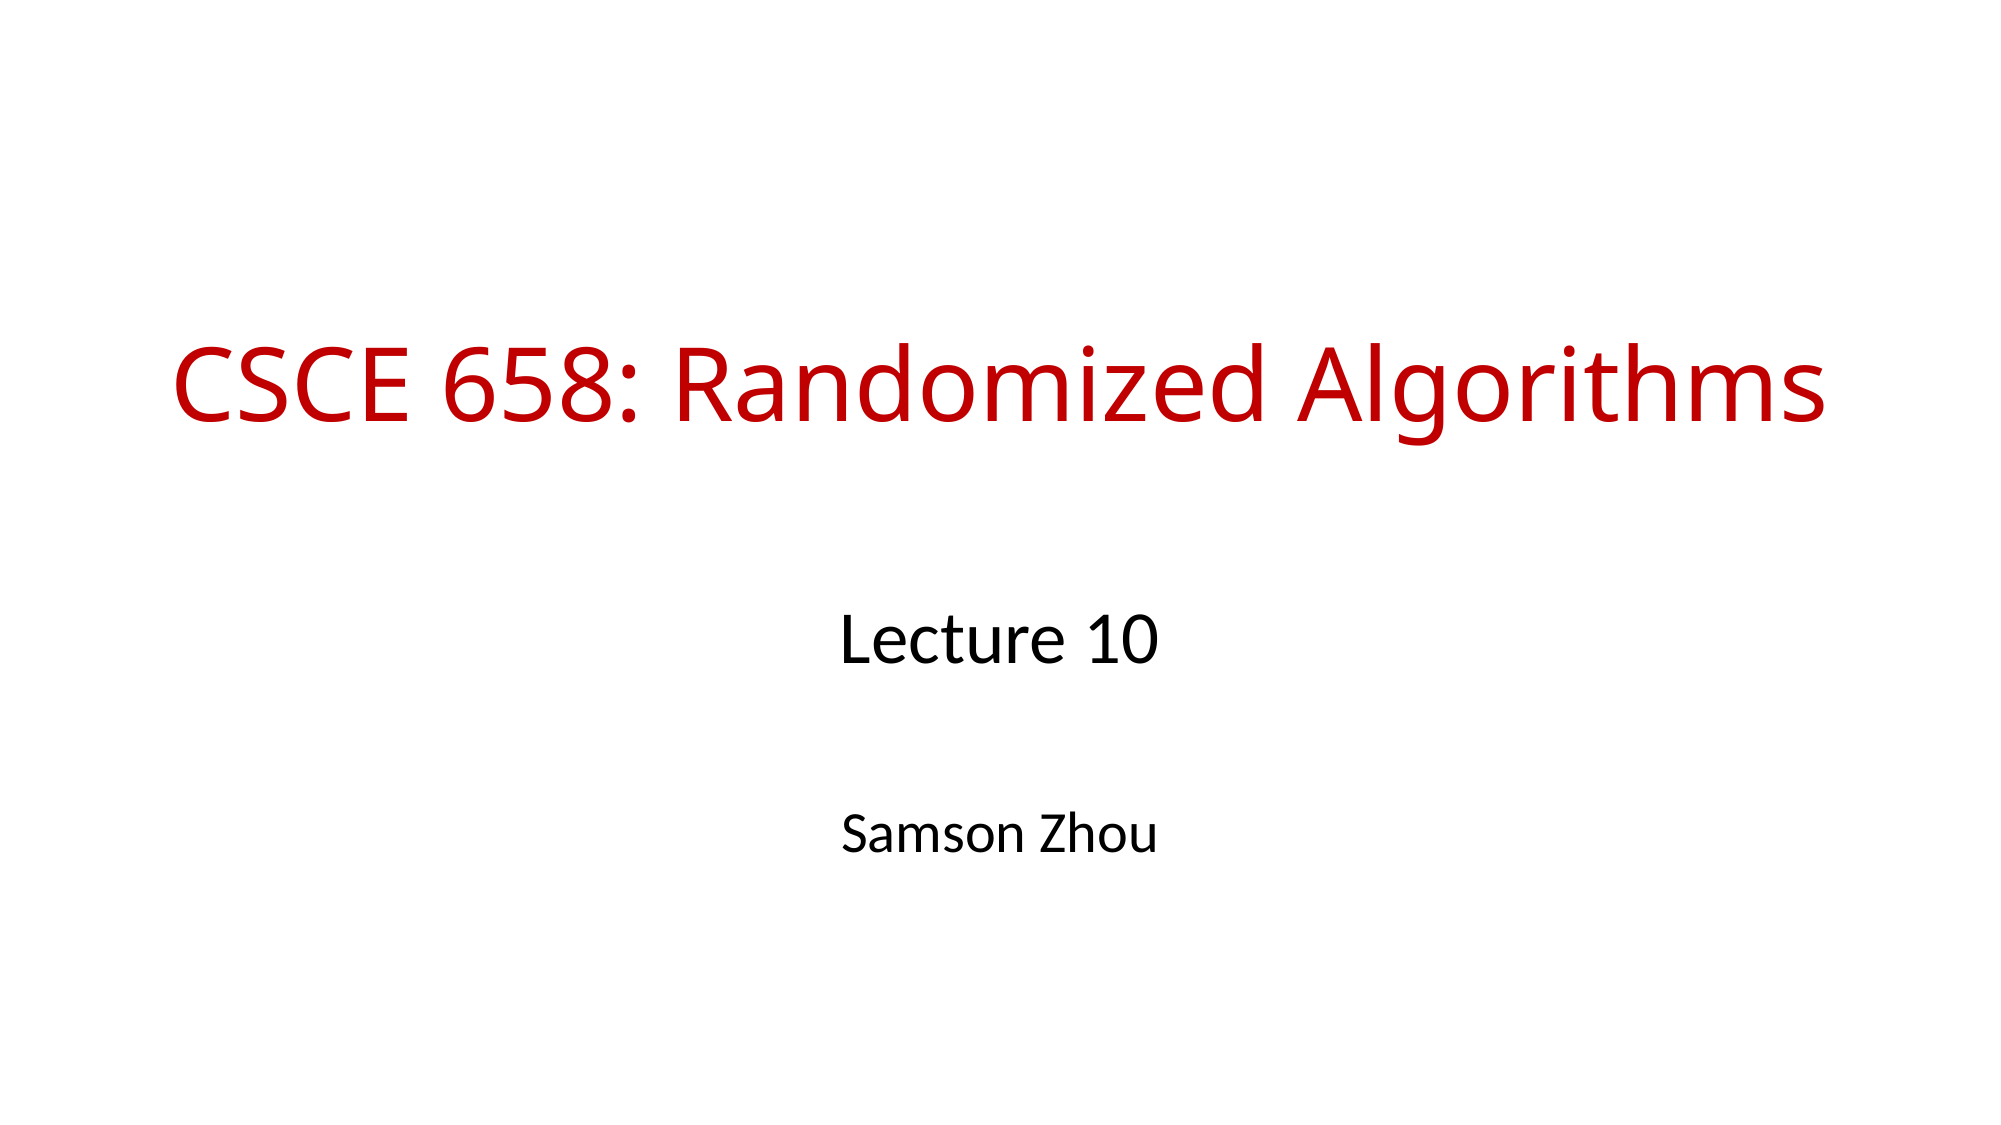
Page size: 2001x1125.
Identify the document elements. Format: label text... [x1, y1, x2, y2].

title CSCE 658: Randomized Algorithms [41, 251, 1959, 452]
subtitle Lecture 10 Samson Zhou [249, 590, 1750, 1049]
